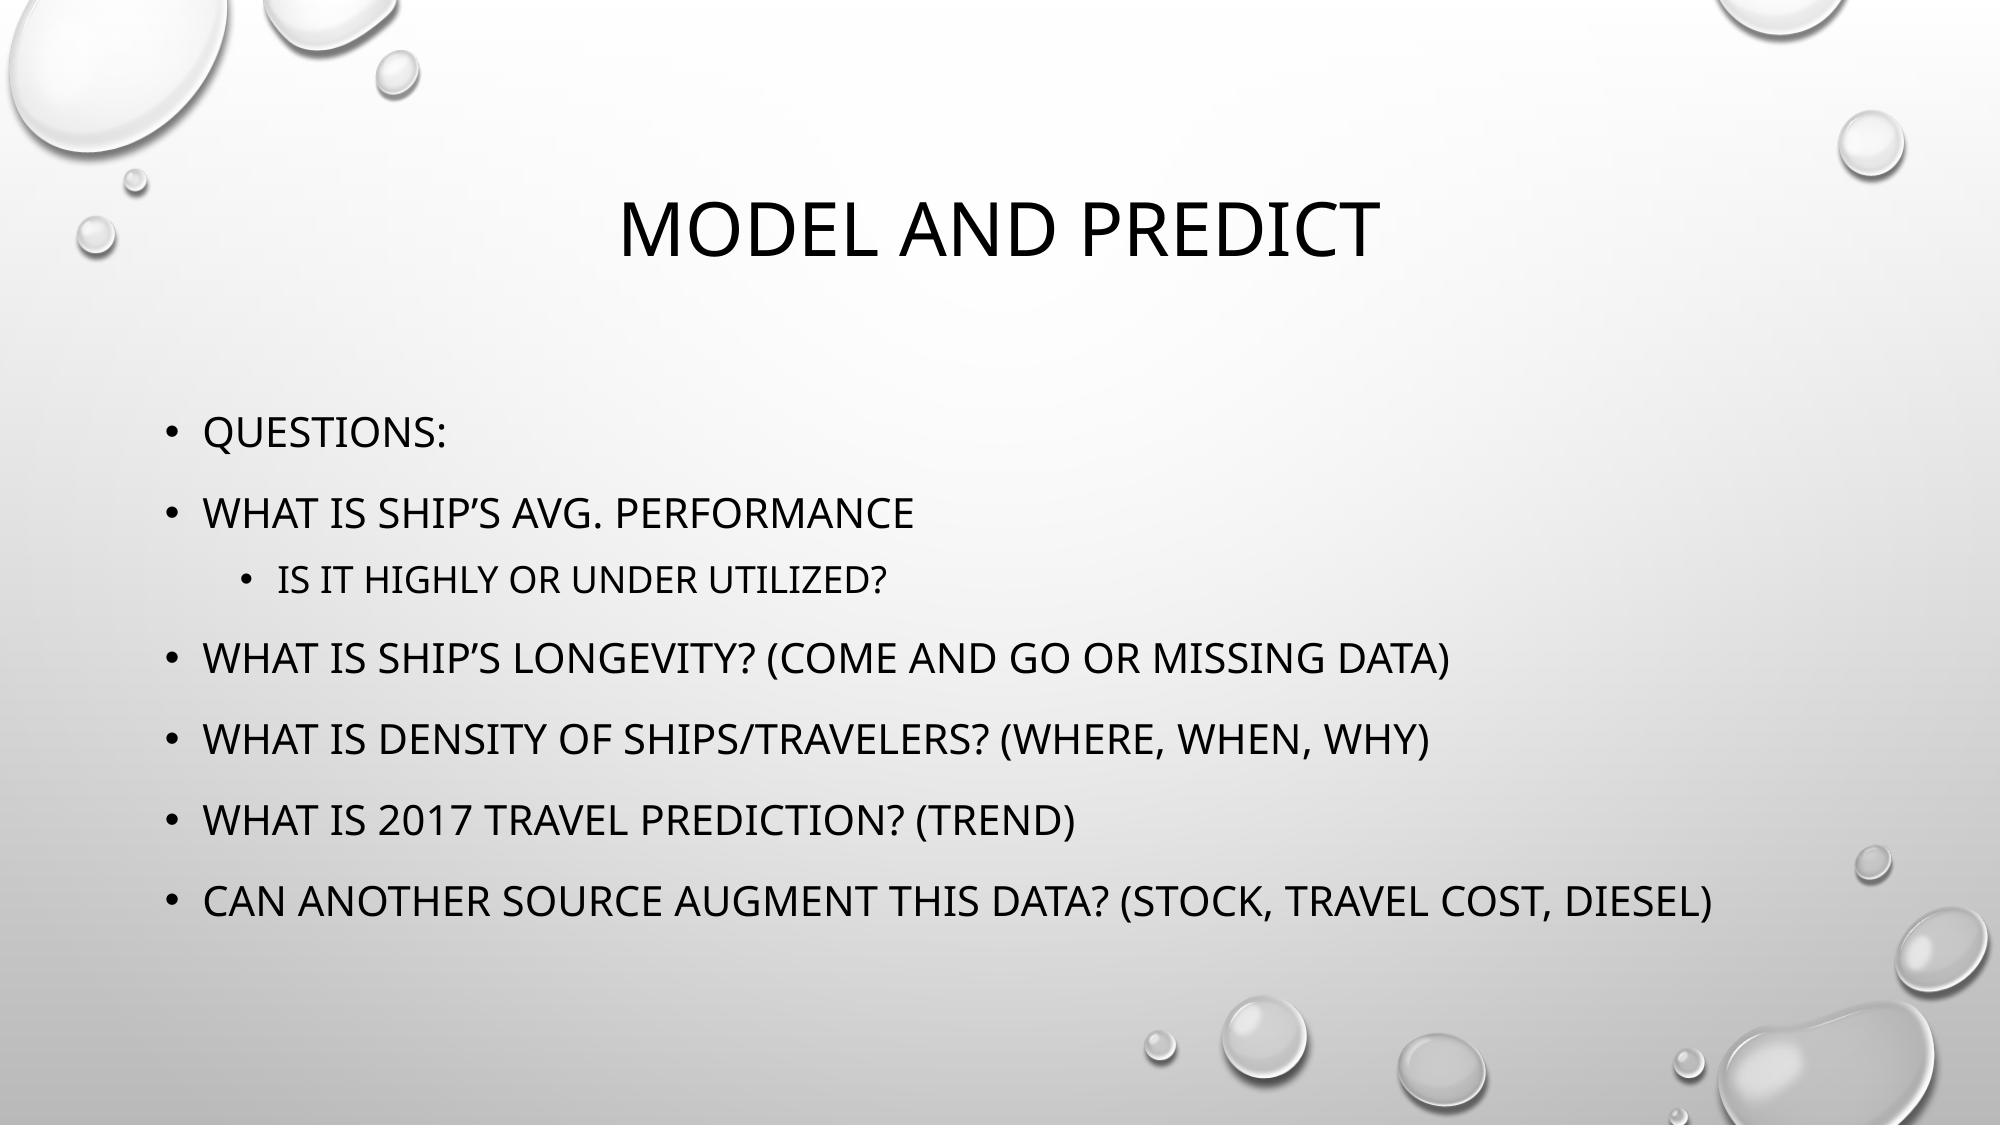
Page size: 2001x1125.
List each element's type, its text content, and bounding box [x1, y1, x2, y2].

title MODEL AND predict [149, 101, 1851, 364]
list Questions: What is ship’s avG. performance Is it highly or under utilized? What is ship’s longevity? (come and go or missing data) What is density of ships/travelers? (where, when, why) What is 2017 travel prediction? (trend) Can another source augment this DATA? (stock, travel cost, diesel) [149, 388, 1850, 950]
picture [0, 0, 2000, 1125]
